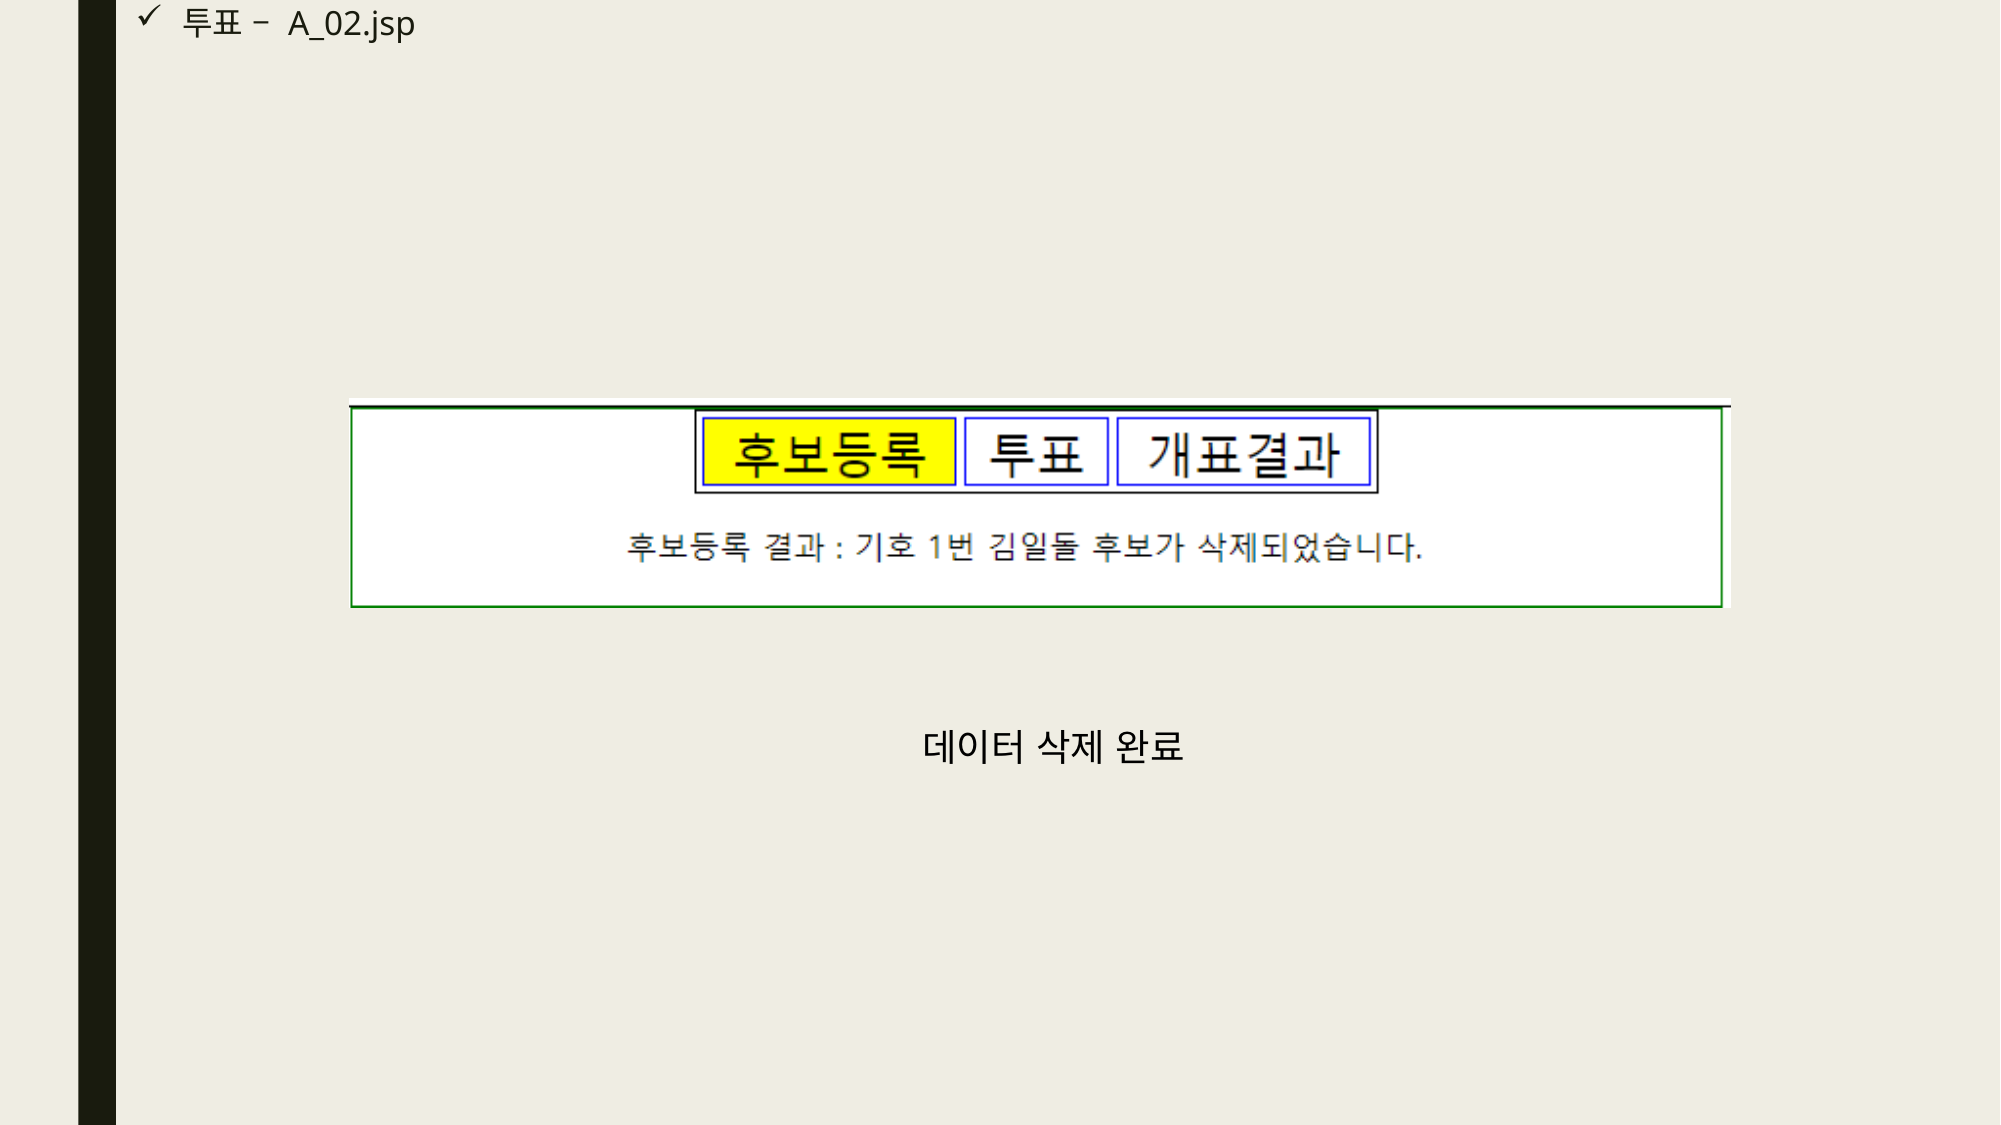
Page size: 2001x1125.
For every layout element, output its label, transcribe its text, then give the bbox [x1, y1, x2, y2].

picture [349, 398, 1731, 608]
title 투표 – A_02.jsp [120, 0, 1696, 68]
text_box 데이터 삭제 완료 [907, 716, 1221, 777]
